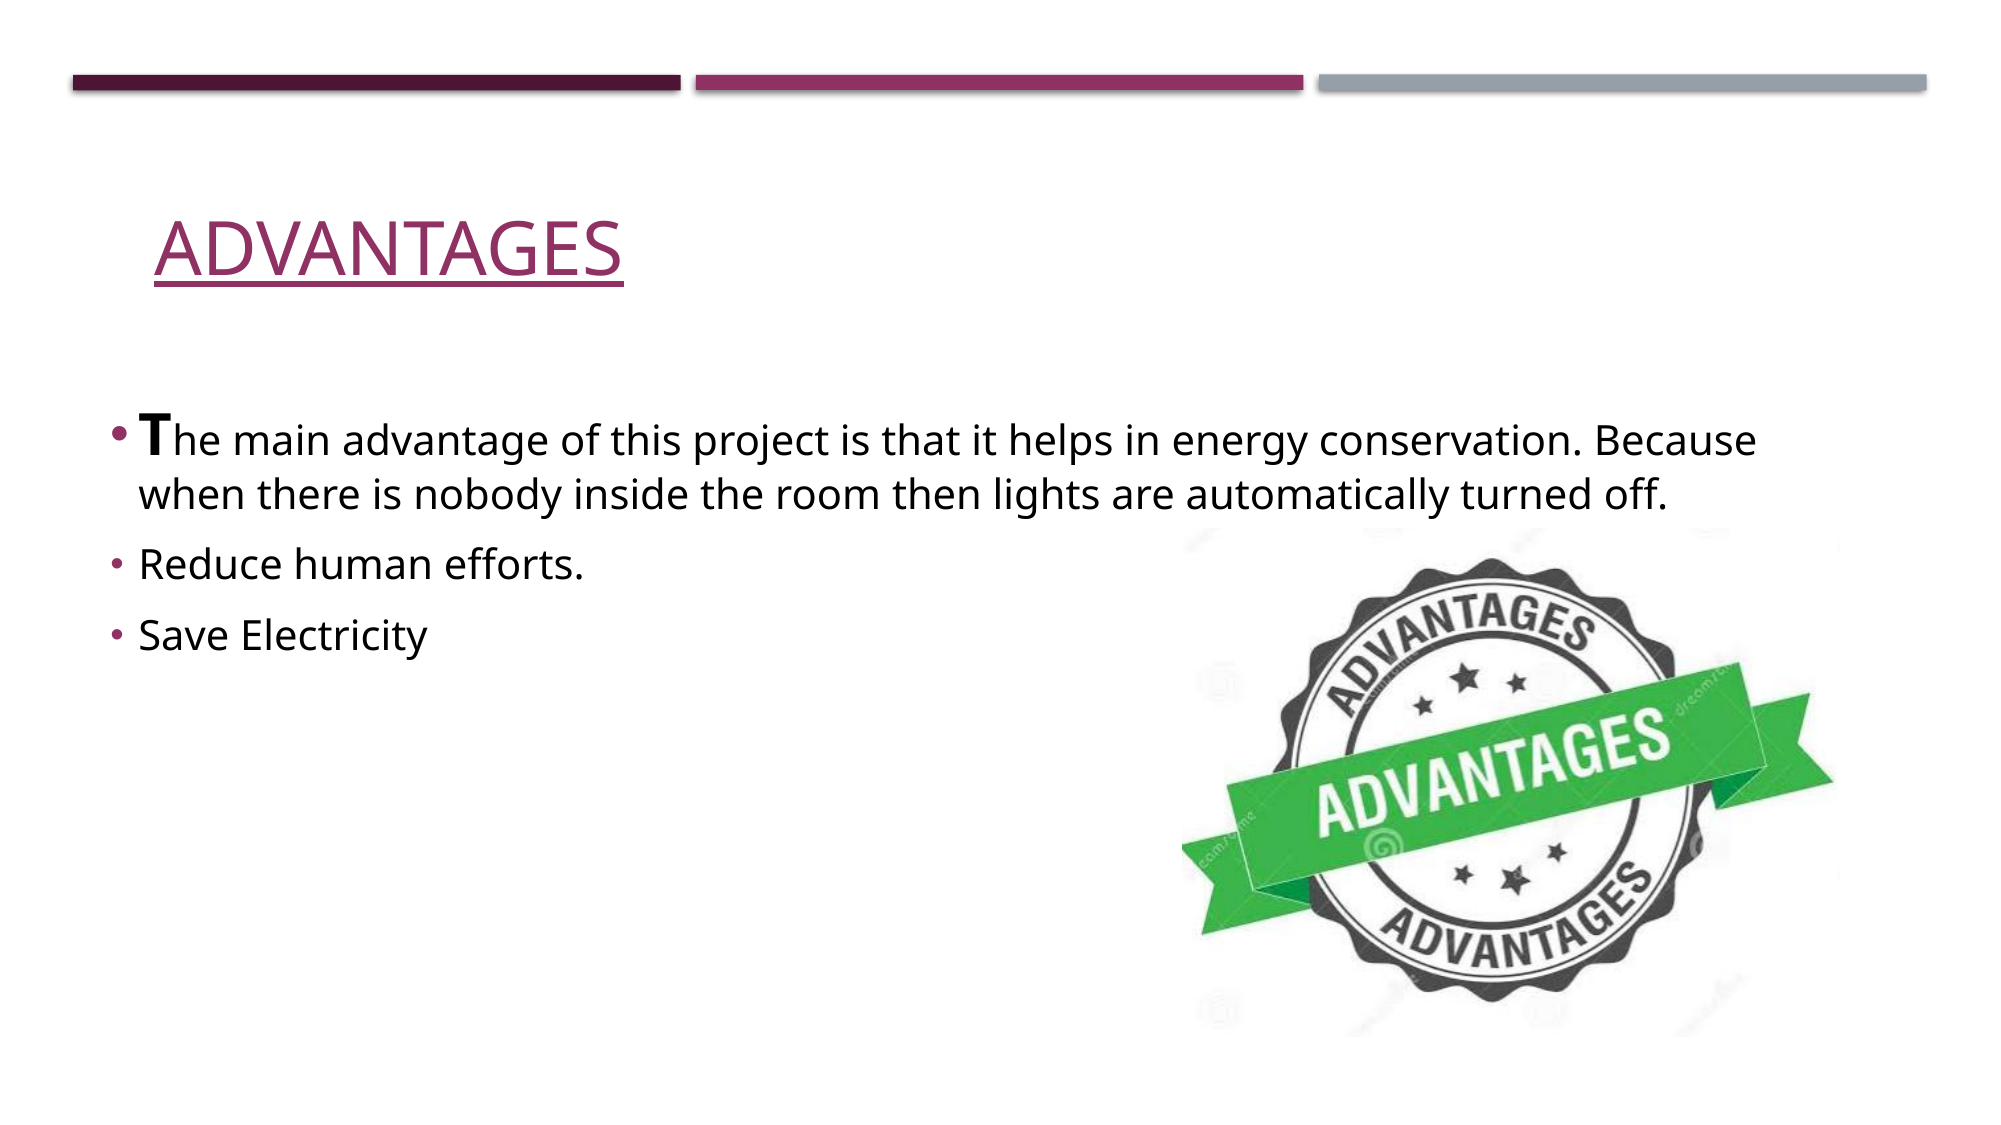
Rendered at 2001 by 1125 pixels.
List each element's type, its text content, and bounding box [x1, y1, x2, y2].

picture [1181, 527, 1840, 1037]
title Advantages [139, 205, 1949, 299]
list The main advantage of this project is that it helps in energy conservation. Because when there is nobody inside the room then lights are automatically turned off. Reduce human efforts. Save Electricity [95, 298, 1839, 806]
